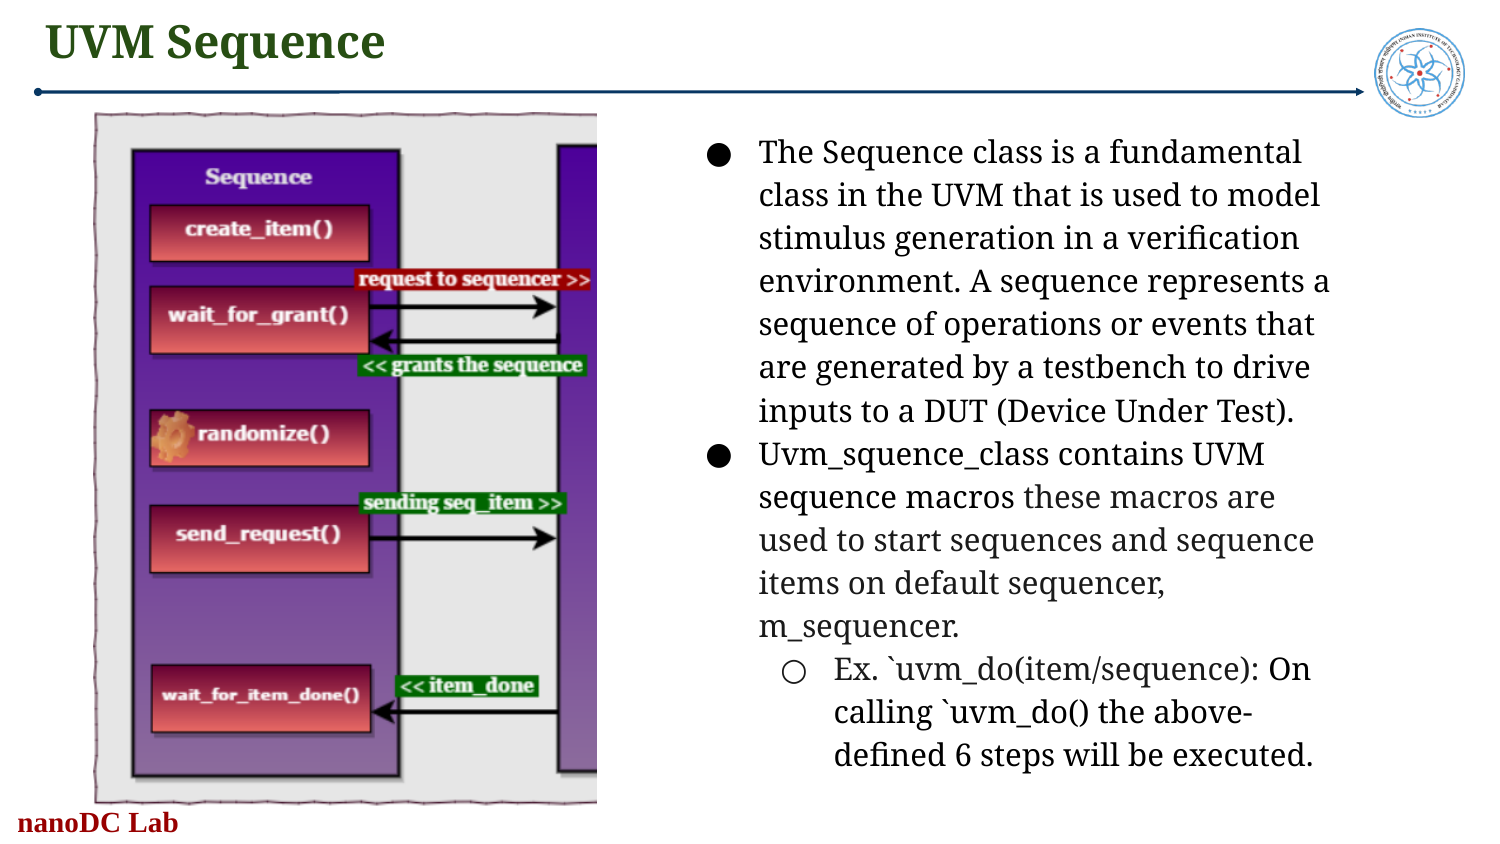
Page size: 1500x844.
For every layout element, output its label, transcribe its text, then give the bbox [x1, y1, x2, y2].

picture [1374, 28, 1465, 118]
title UVM Sequence [30, 3, 1364, 88]
picture [91, 111, 597, 806]
list The Sequence class is a fundamental class in the UVM that is used to model stimulus generation in a verification environment. A sequence represents a sequence of operations or events that are generated by a testbench to drive inputs to a DUT (Device Under Test). Uvm_squence_class contains UVM sequence macros these macros are used to start sequences and sequence items on default sequencer, m_sequencer. Ex. `uvm_do(item/sequence): On calling `uvm_do() the above-defined 6 steps will be executed. [668, 111, 1364, 790]
